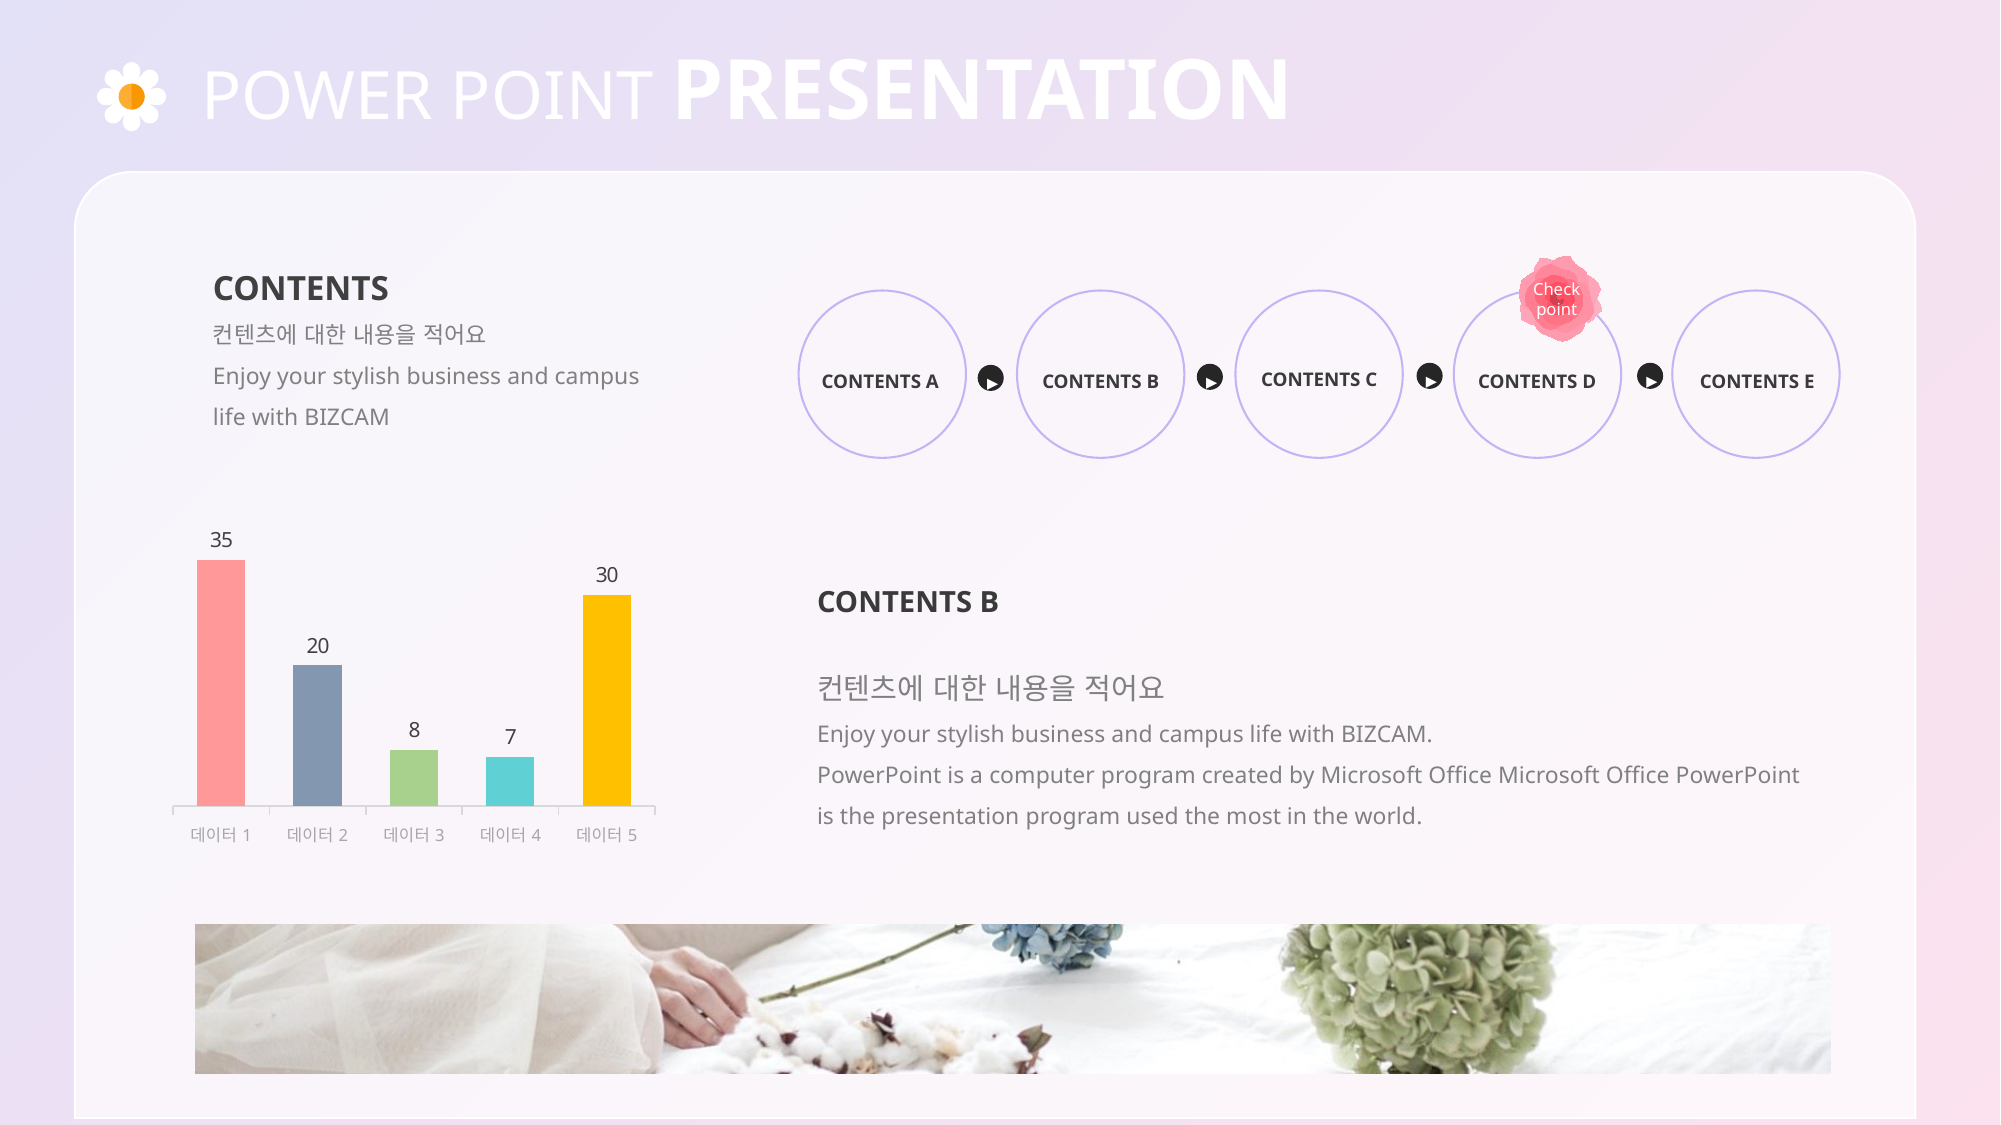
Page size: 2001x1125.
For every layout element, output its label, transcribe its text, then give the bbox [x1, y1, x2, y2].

text_box CONTENTS B 컨텐츠에 대한 내용을 적어요 Enjoy your stylish business and campus life with BIZCAM. PowerPoint is a computer program created by Microsoft Office Microsoft Office PowerPoint is the presentation program used the most in the world. [802, 558, 1831, 837]
text_box POWER POINT PRESENTATION [200, 18, 1391, 155]
text_box CONTENTS 컨텐츠에 대한 내용을 적어요 Enjoy your stylish business and campus life with BIZCAM [197, 242, 674, 435]
chart [162, 517, 666, 853]
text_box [97, 62, 167, 132]
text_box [798, 256, 1840, 458]
text_box [73, 170, 1917, 1119]
picture [195, 924, 1831, 1074]
